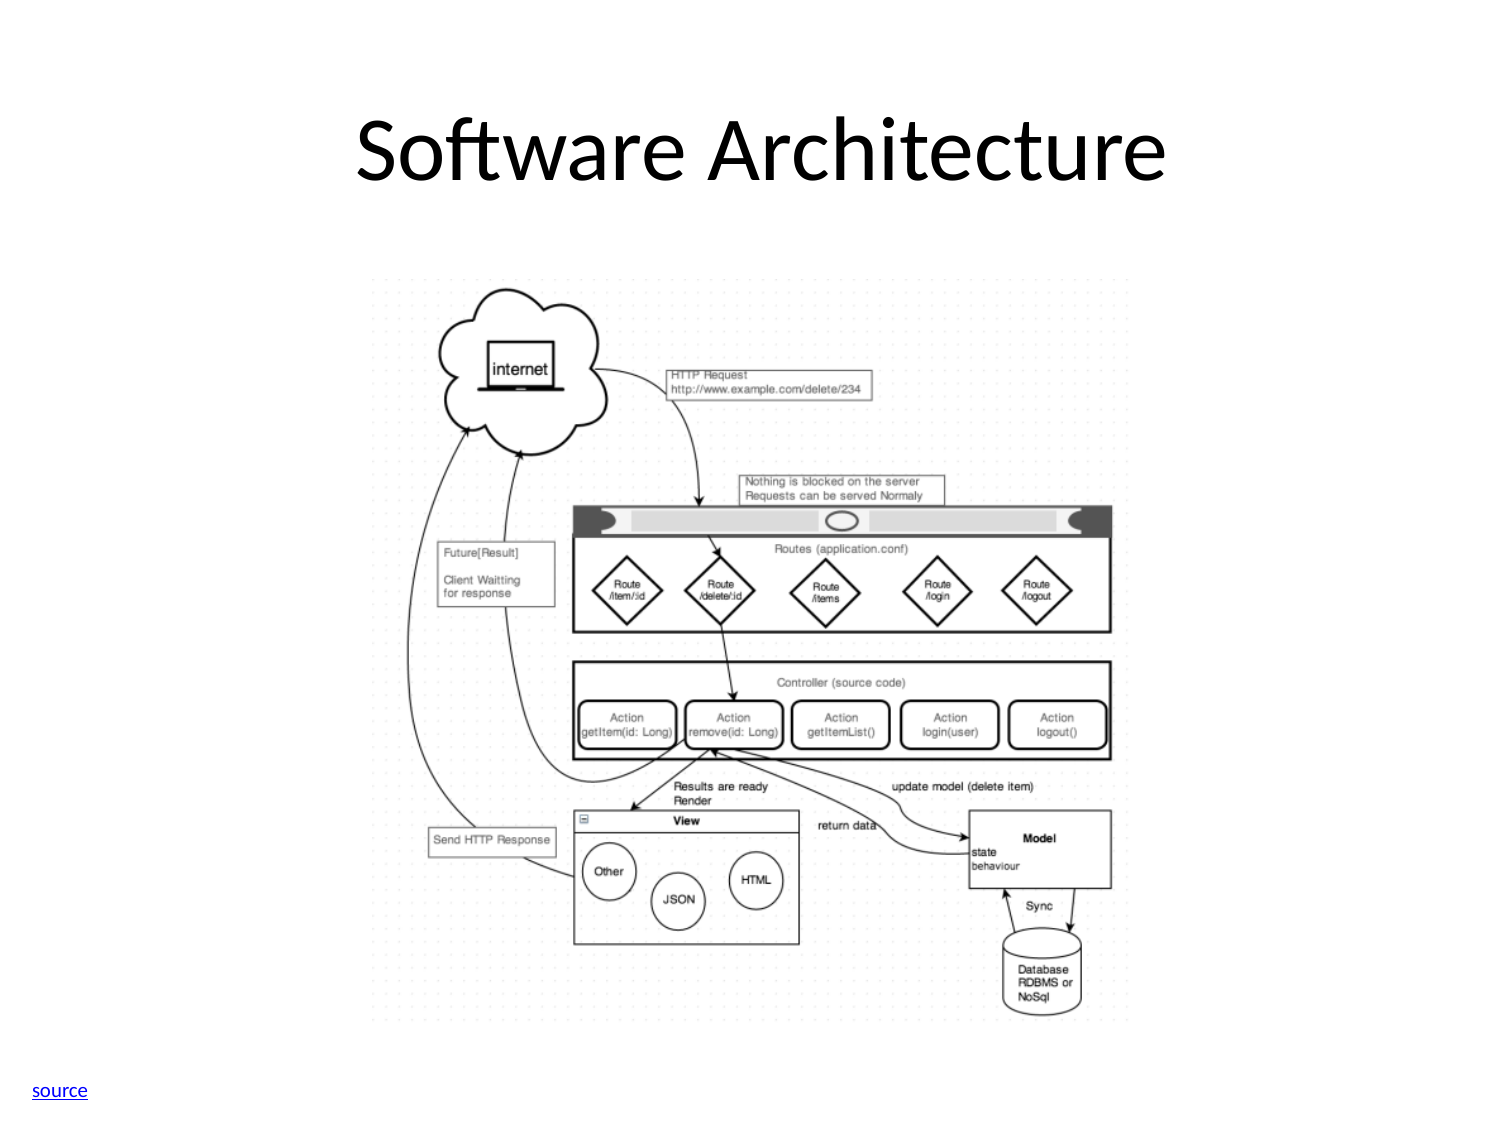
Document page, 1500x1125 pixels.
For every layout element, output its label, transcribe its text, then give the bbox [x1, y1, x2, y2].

text_box source [17, 1068, 136, 1109]
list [371, 278, 1130, 1024]
title Software Architecture [87, 50, 1438, 238]
